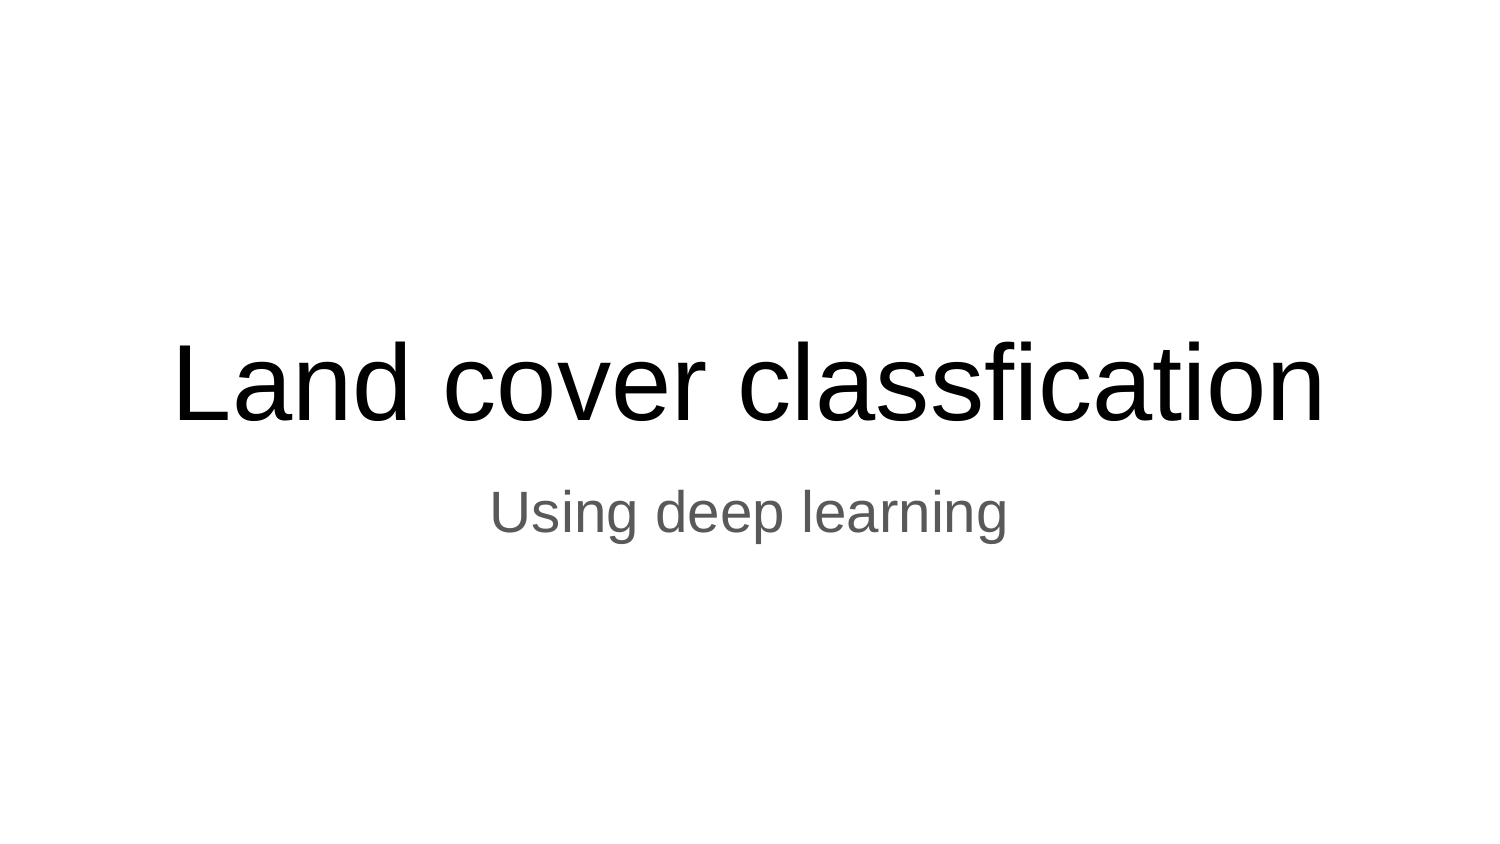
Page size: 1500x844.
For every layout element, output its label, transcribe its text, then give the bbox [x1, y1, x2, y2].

title Land cover classfication [51, 122, 1449, 459]
subtitle Using deep learning [51, 464, 1449, 595]
